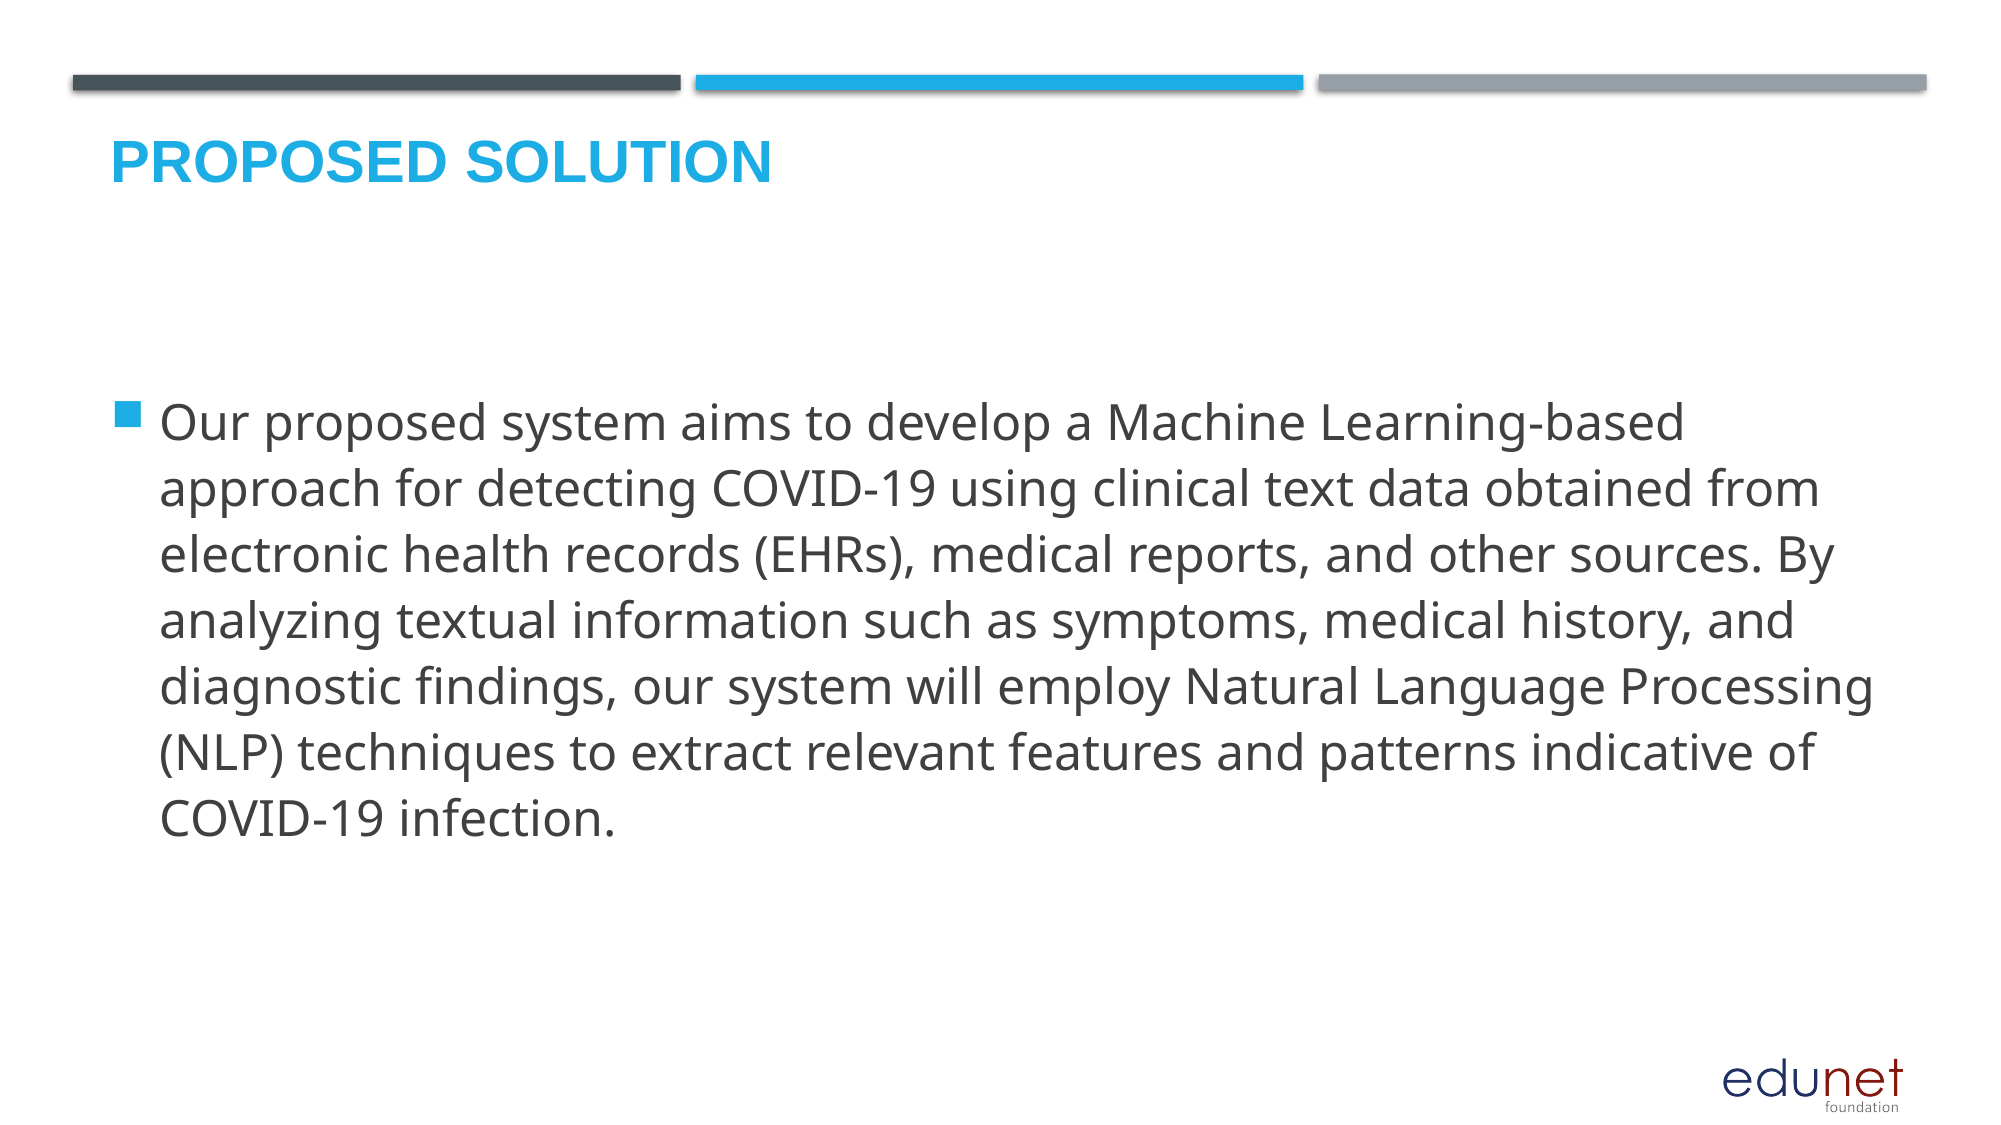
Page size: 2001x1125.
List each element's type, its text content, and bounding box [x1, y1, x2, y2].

title Proposed Solution [95, 115, 1905, 176]
picture [1719, 1056, 1905, 1116]
list Our proposed system aims to develop a Machine Learning-based approach for detecting COVID-19 using clinical text data obtained from electronic health records (EHRs), medical reports, and other sources. By analyzing textual information such as symptoms, medical history, and diagnostic findings, our system will employ Natural Language Processing (NLP) techniques to extract relevant features and patterns indicative of COVID-19 infection. [94, 176, 1905, 1055]
